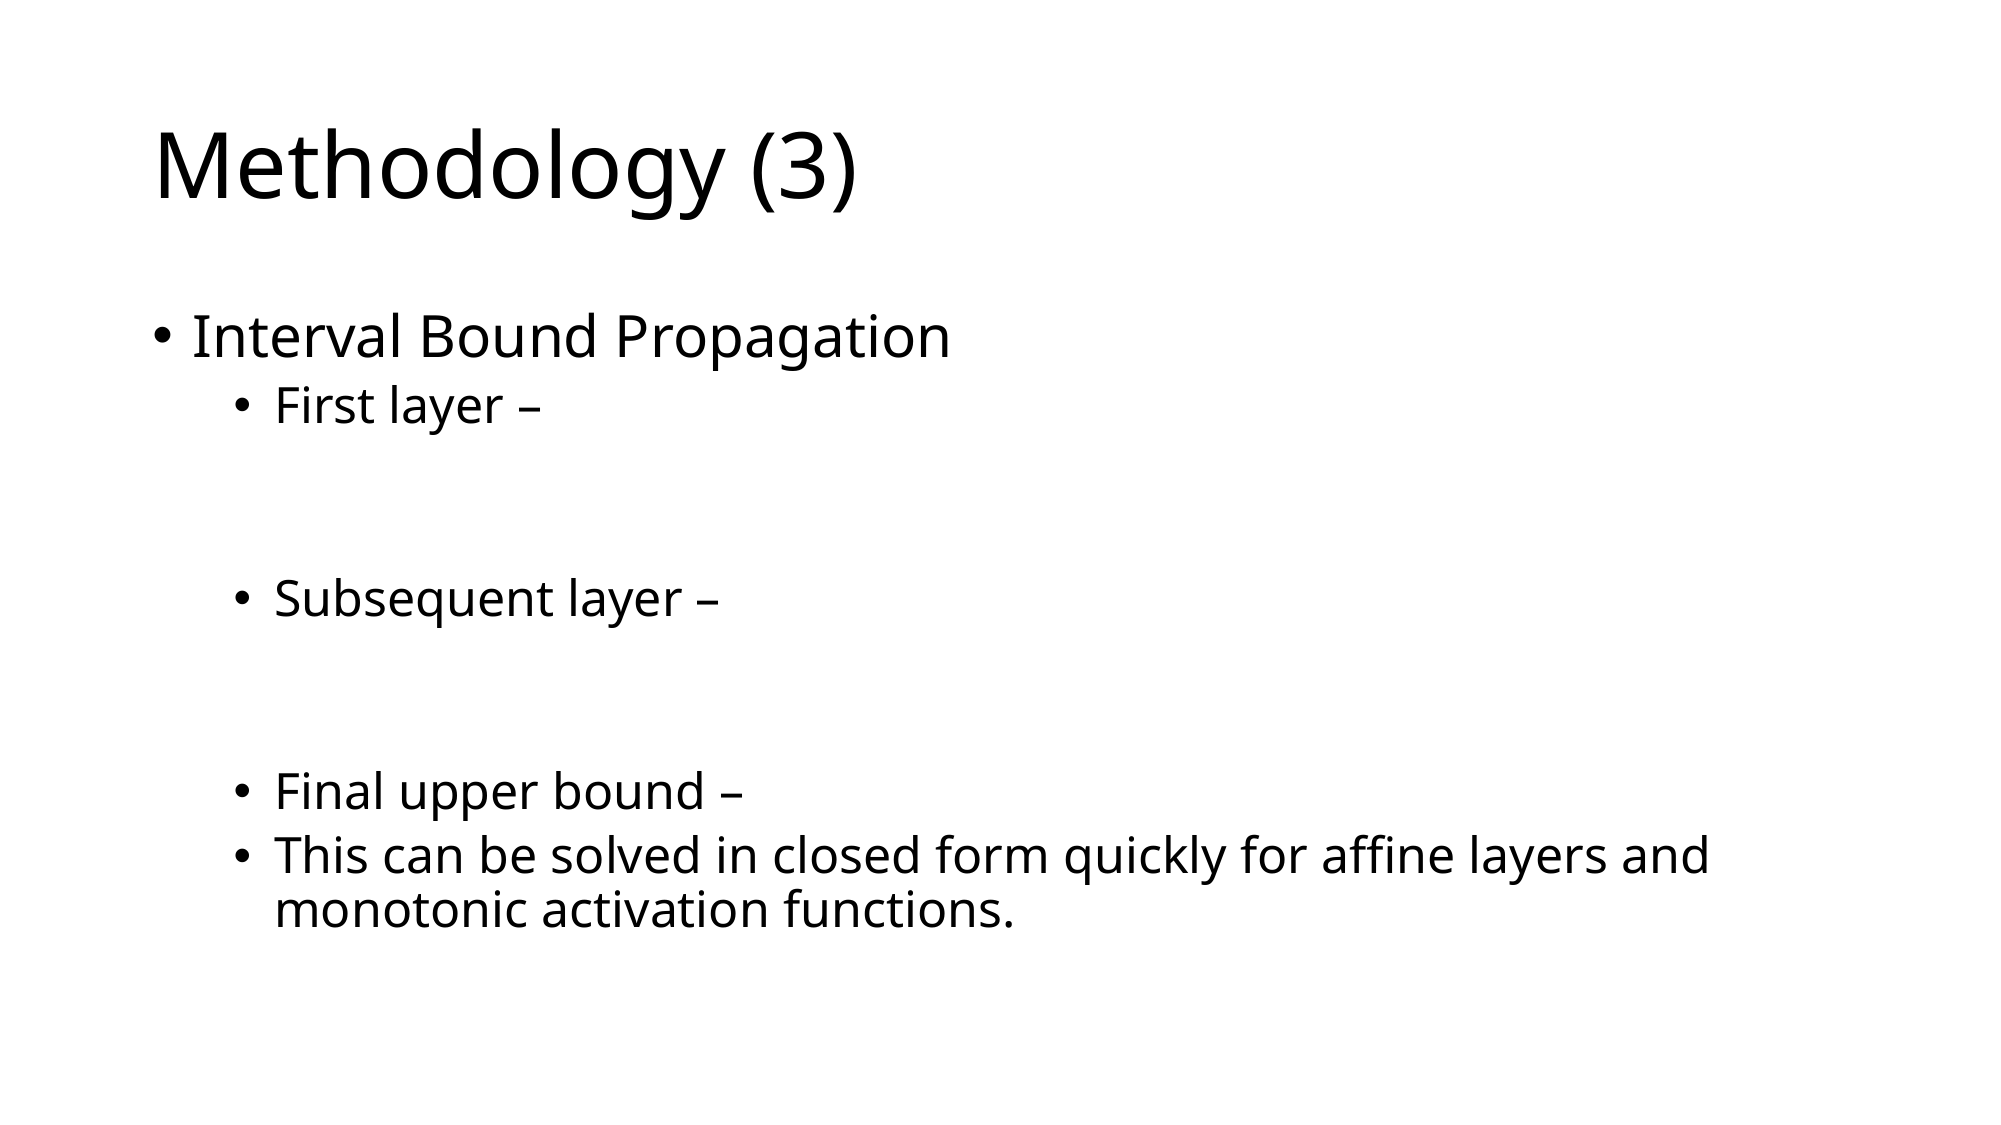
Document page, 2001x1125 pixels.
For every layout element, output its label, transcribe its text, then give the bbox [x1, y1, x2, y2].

title Methodology (3) [137, 59, 1863, 278]
